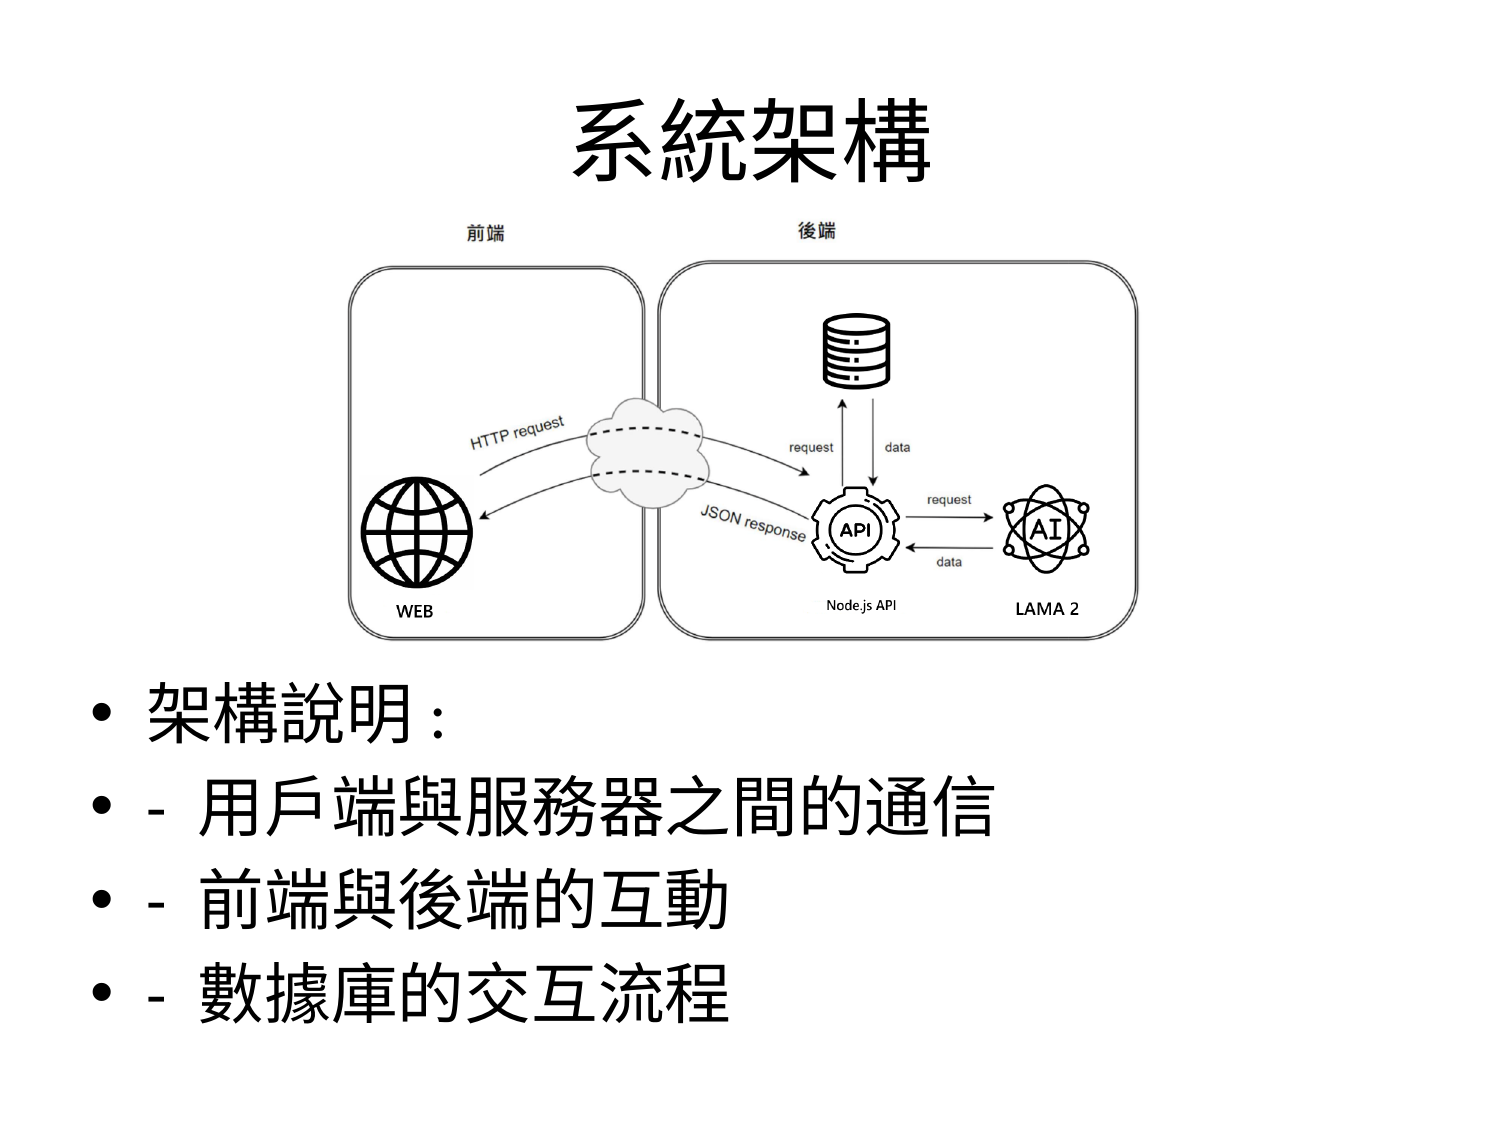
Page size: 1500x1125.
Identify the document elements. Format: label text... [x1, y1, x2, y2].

picture [298, 202, 1155, 665]
title 系統架構 [75, 45, 1425, 233]
list 架構說明: - 用戶端與服務器之間的通信 - 前端與後端的互動 - 數據庫的交互流程 [75, 664, 1425, 1100]
